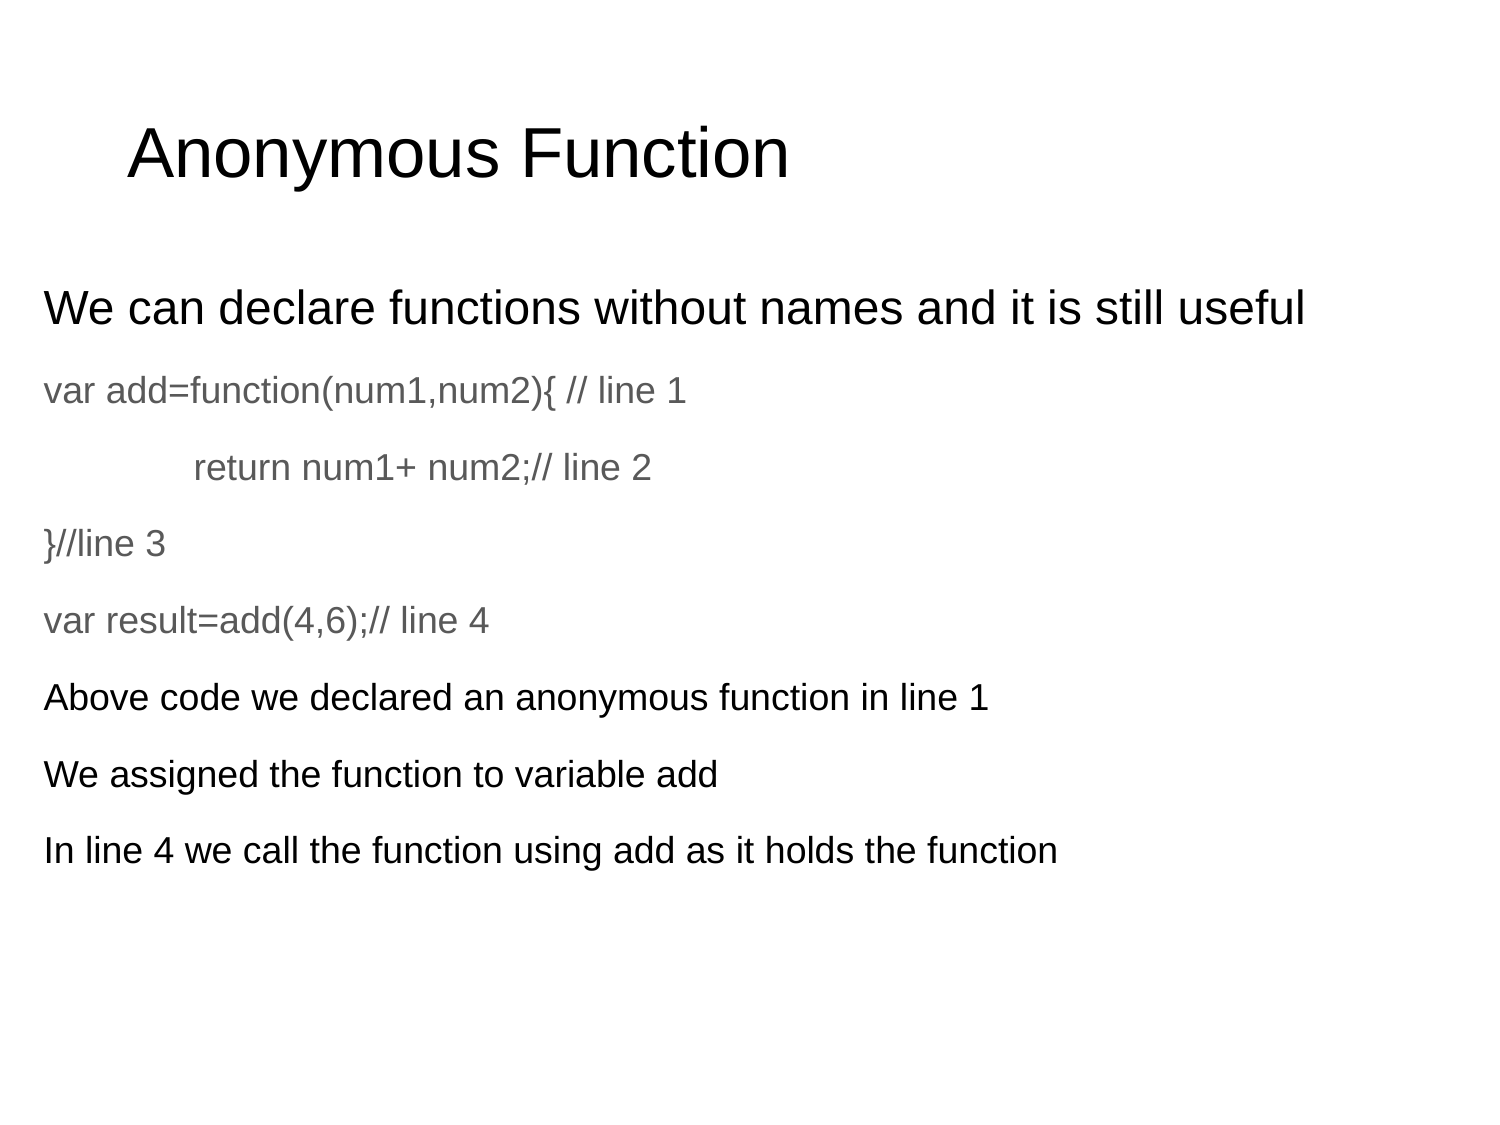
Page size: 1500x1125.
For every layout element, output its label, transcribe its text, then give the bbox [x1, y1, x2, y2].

title Anonymous Function [112, 78, 1387, 222]
list We can declare functions without names and it is still useful var add=function(num1,num2){ // line 1 return num1+ num2;// line 2 }//line 3 var result=add(4,6);// line 4 Above code we declared an anonymous function in line 1 We assigned the function to variable add In line 4 we call the function using add as it holds the function [28, 260, 1387, 1037]
